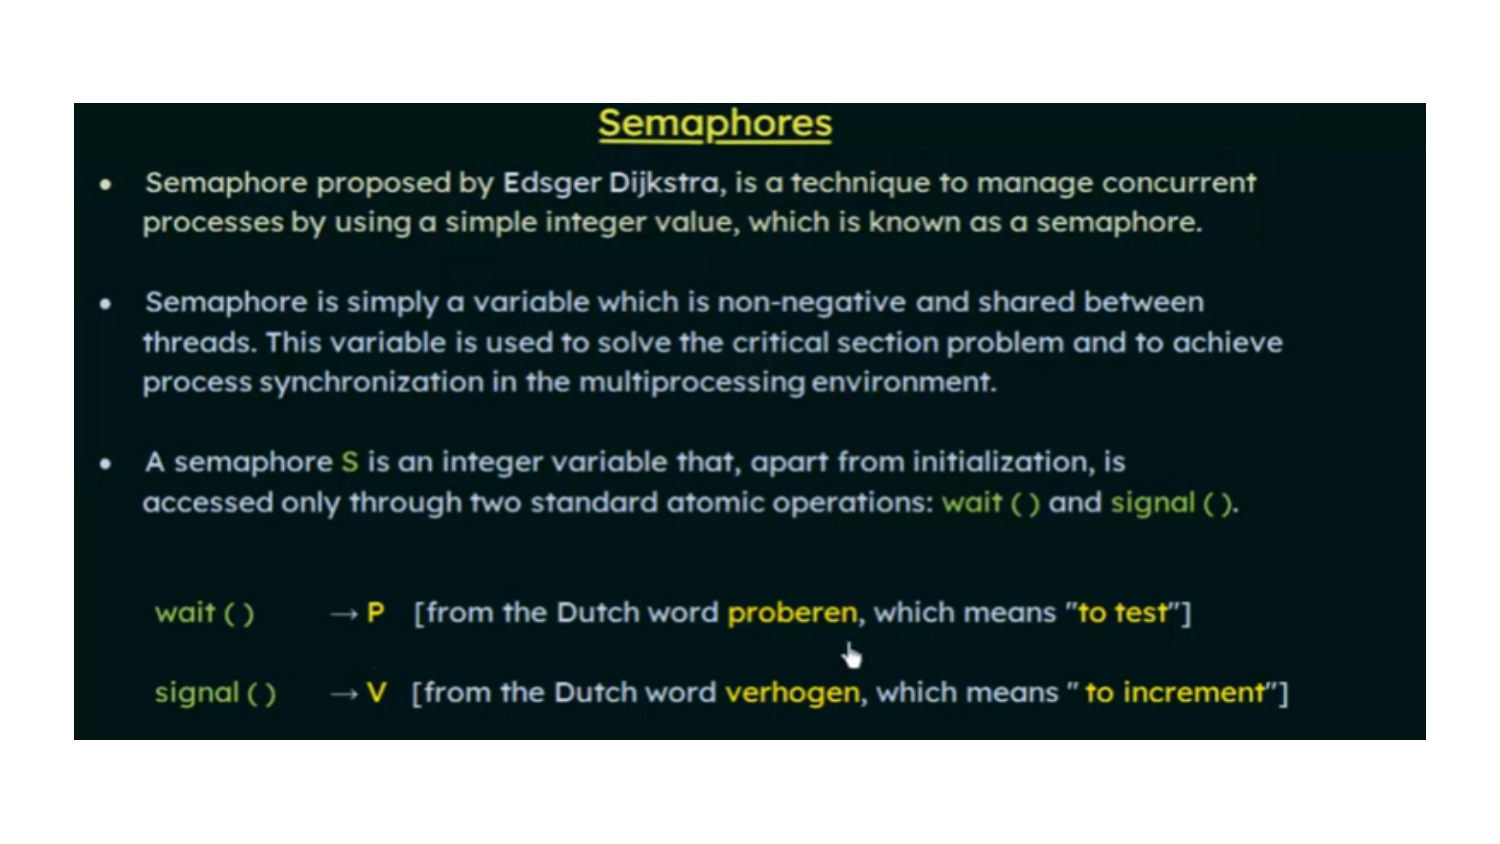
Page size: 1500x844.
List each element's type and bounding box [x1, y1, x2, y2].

picture [73, 103, 1426, 741]
